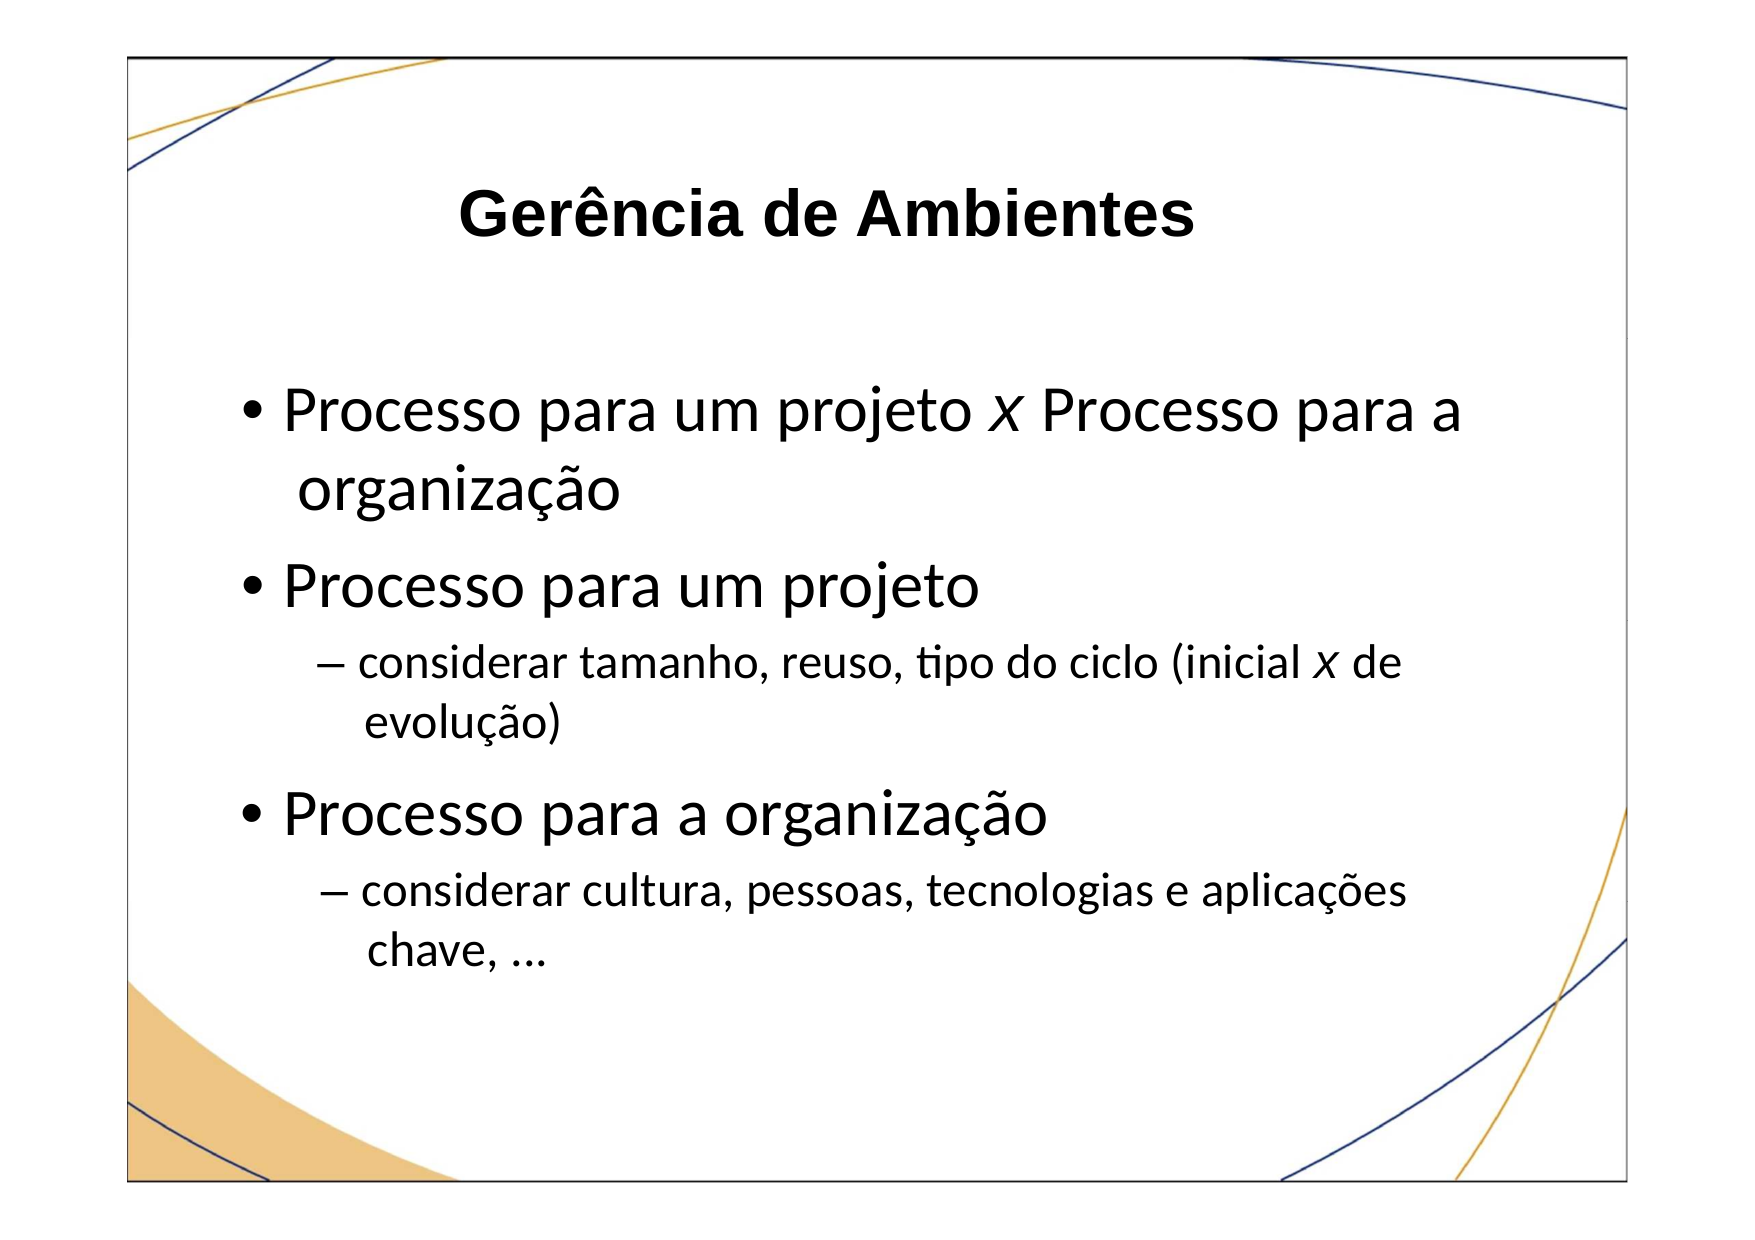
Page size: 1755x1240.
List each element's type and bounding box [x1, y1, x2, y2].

picture [125, 56, 1628, 1184]
